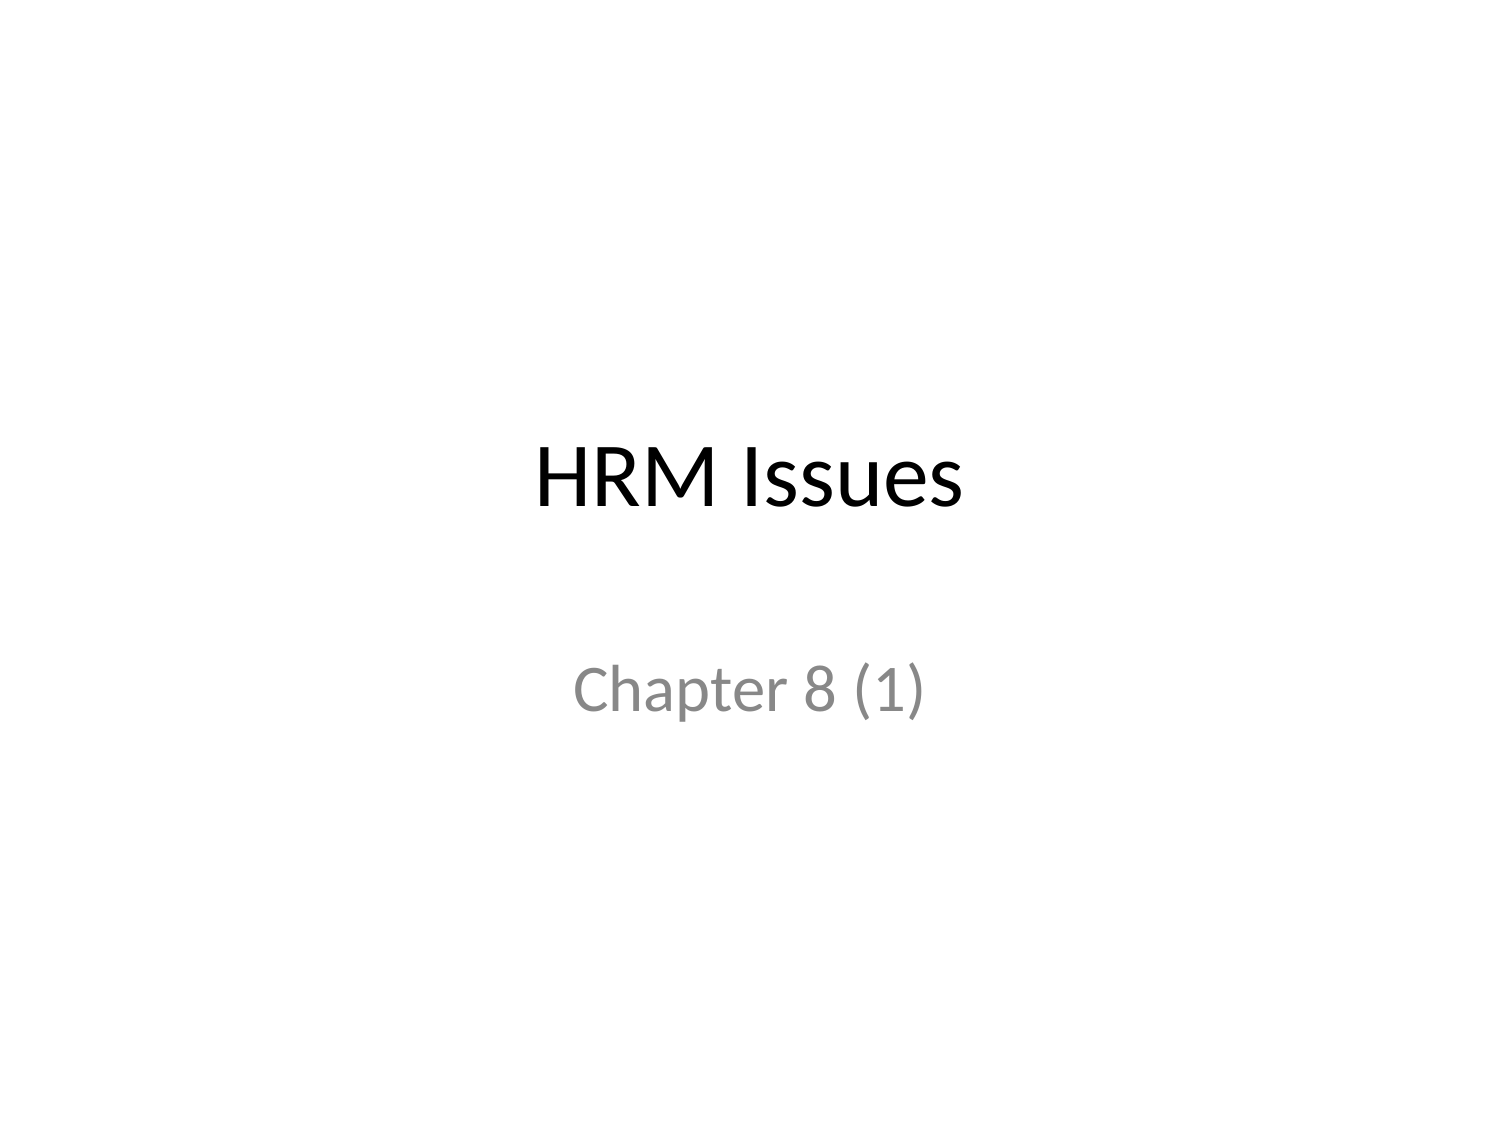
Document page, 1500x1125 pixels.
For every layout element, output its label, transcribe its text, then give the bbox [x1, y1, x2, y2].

title HRM Issues [112, 349, 1388, 591]
subtitle Chapter 8 (1) [225, 637, 1275, 925]
